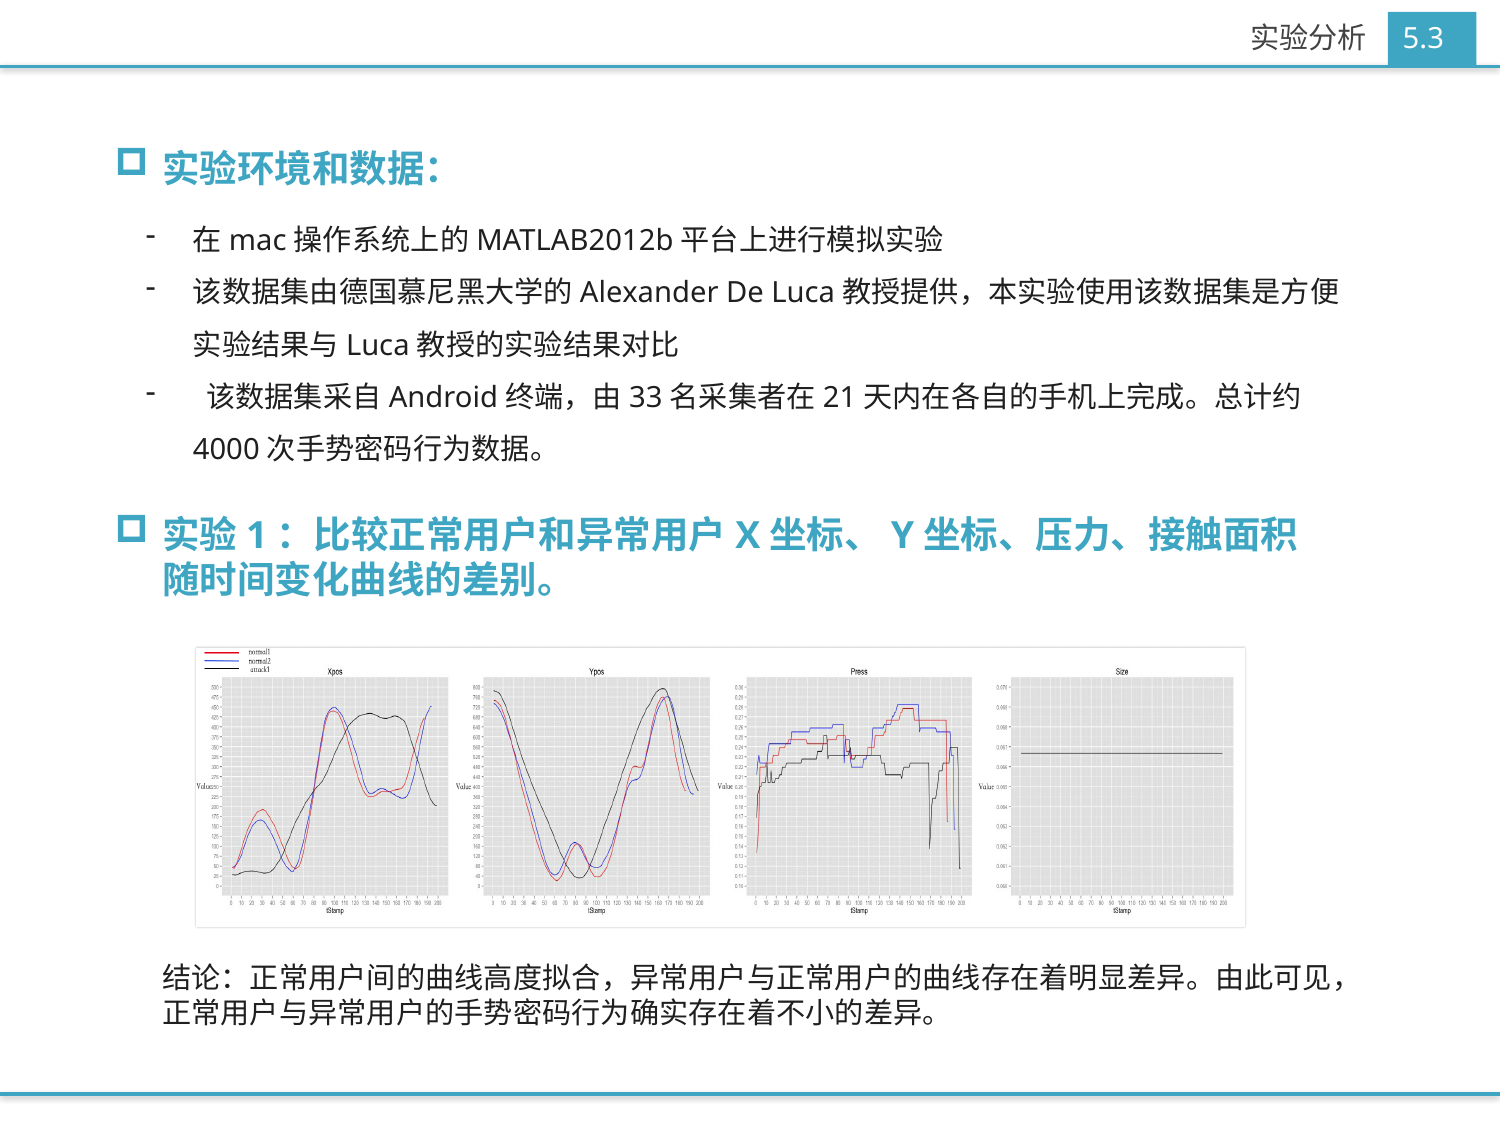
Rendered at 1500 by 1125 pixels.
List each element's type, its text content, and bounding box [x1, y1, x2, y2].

picture [194, 644, 1247, 929]
text_box 实验1：比较正常用户和异常用户X坐标、Y坐标、压力、接触面积随时间变化曲线的差别。 [100, 503, 1348, 609]
text_box 结论：正常用户间的曲线高度拟合，异常用户与正常用户的曲线存在着明显差异。由此可见，正常用户与异常用户的手势密码行为确实存在着不小的差异。 [147, 952, 1365, 1037]
text_box 实验环境和数据： [100, 137, 1348, 197]
list 实验分析 [631, 11, 1382, 67]
text_box 在mac操作系统上的MATLAB2012b平台上进行模拟实验 该数据集由德国慕尼黑大学的Alexander De Luca教授提供，本实验使用该数据集是方便实验结果与Luca教授的实验结果对比 该数据集采自Android终端，由33名采集者在21天内在各自的手机上完成。总计约4000次手势密码行为数据。 [131, 196, 1376, 526]
list 5.3 [1387, 11, 1477, 67]
